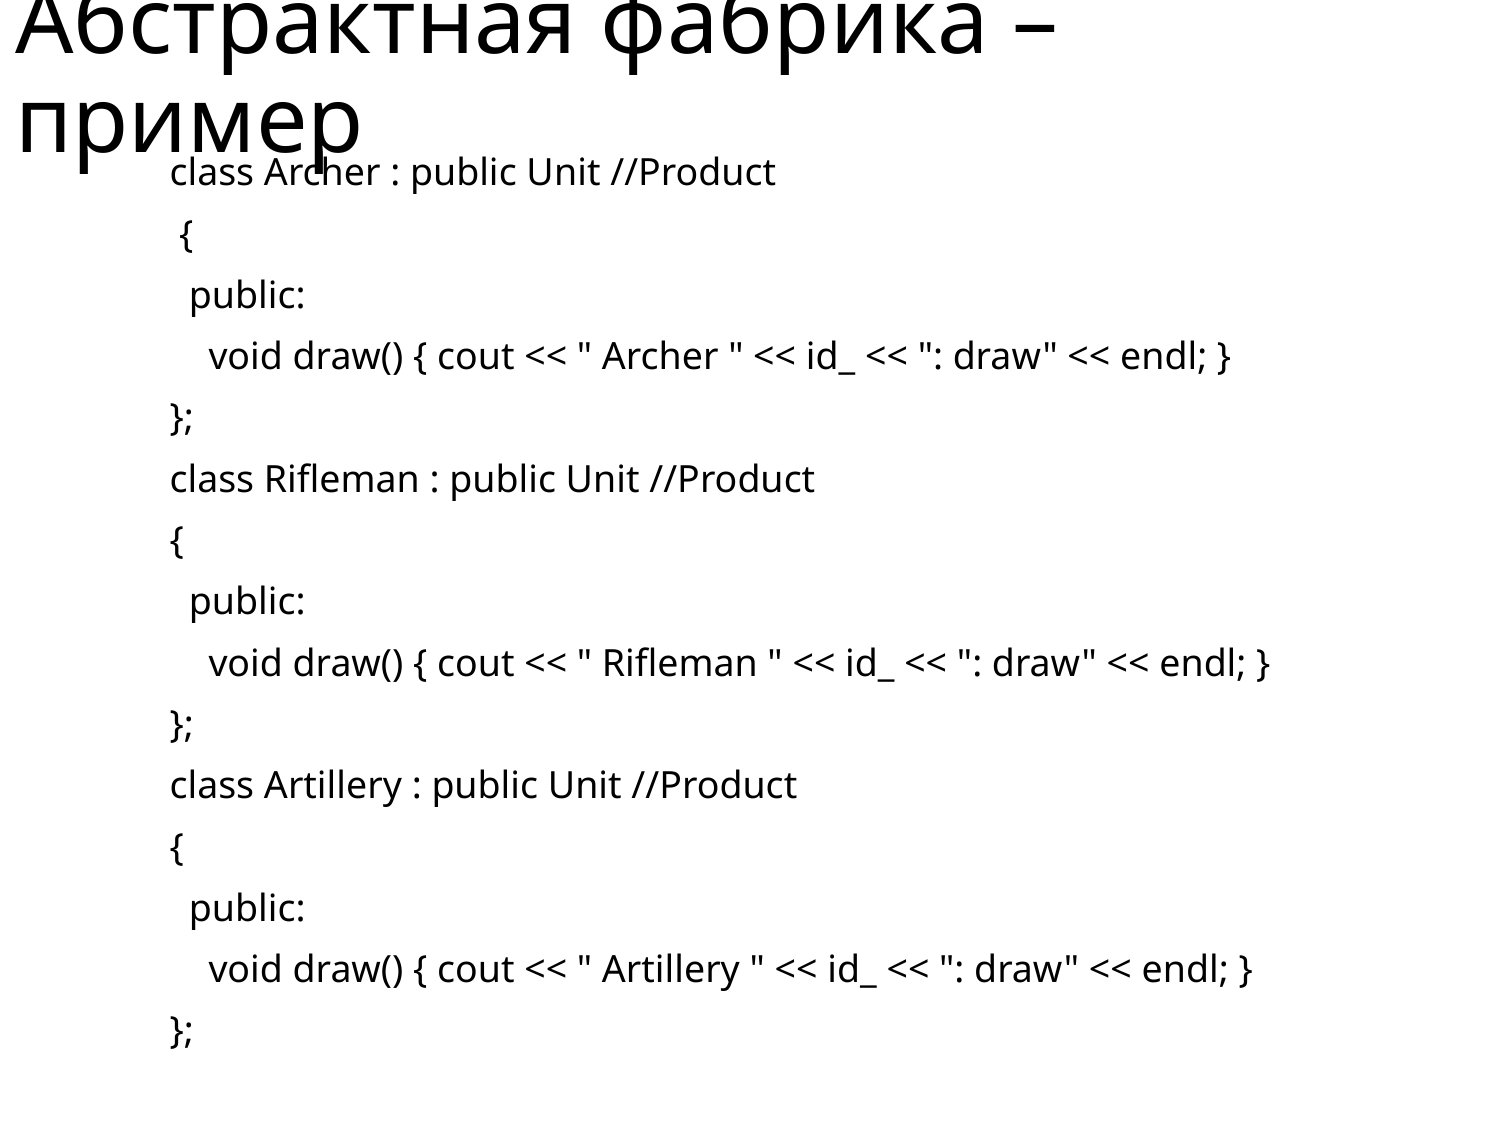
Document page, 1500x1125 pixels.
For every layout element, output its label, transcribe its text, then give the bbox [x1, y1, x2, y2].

title Абстрактная фабрика – пример [0, 0, 1294, 146]
list class Archer : public Unit //Product { public: void draw() { cout << " Archer " << id_ << ": draw" << endl; } }; class Rifleman : public Unit //Product { public: void draw() { cout << " Rifleman " << id_ << ": draw" << endl; } }; class Artillery : public Unit //Product { public: void draw() { cout << " Artillery " << id_ << ": draw" << endl; } }; [154, 145, 1346, 1107]
